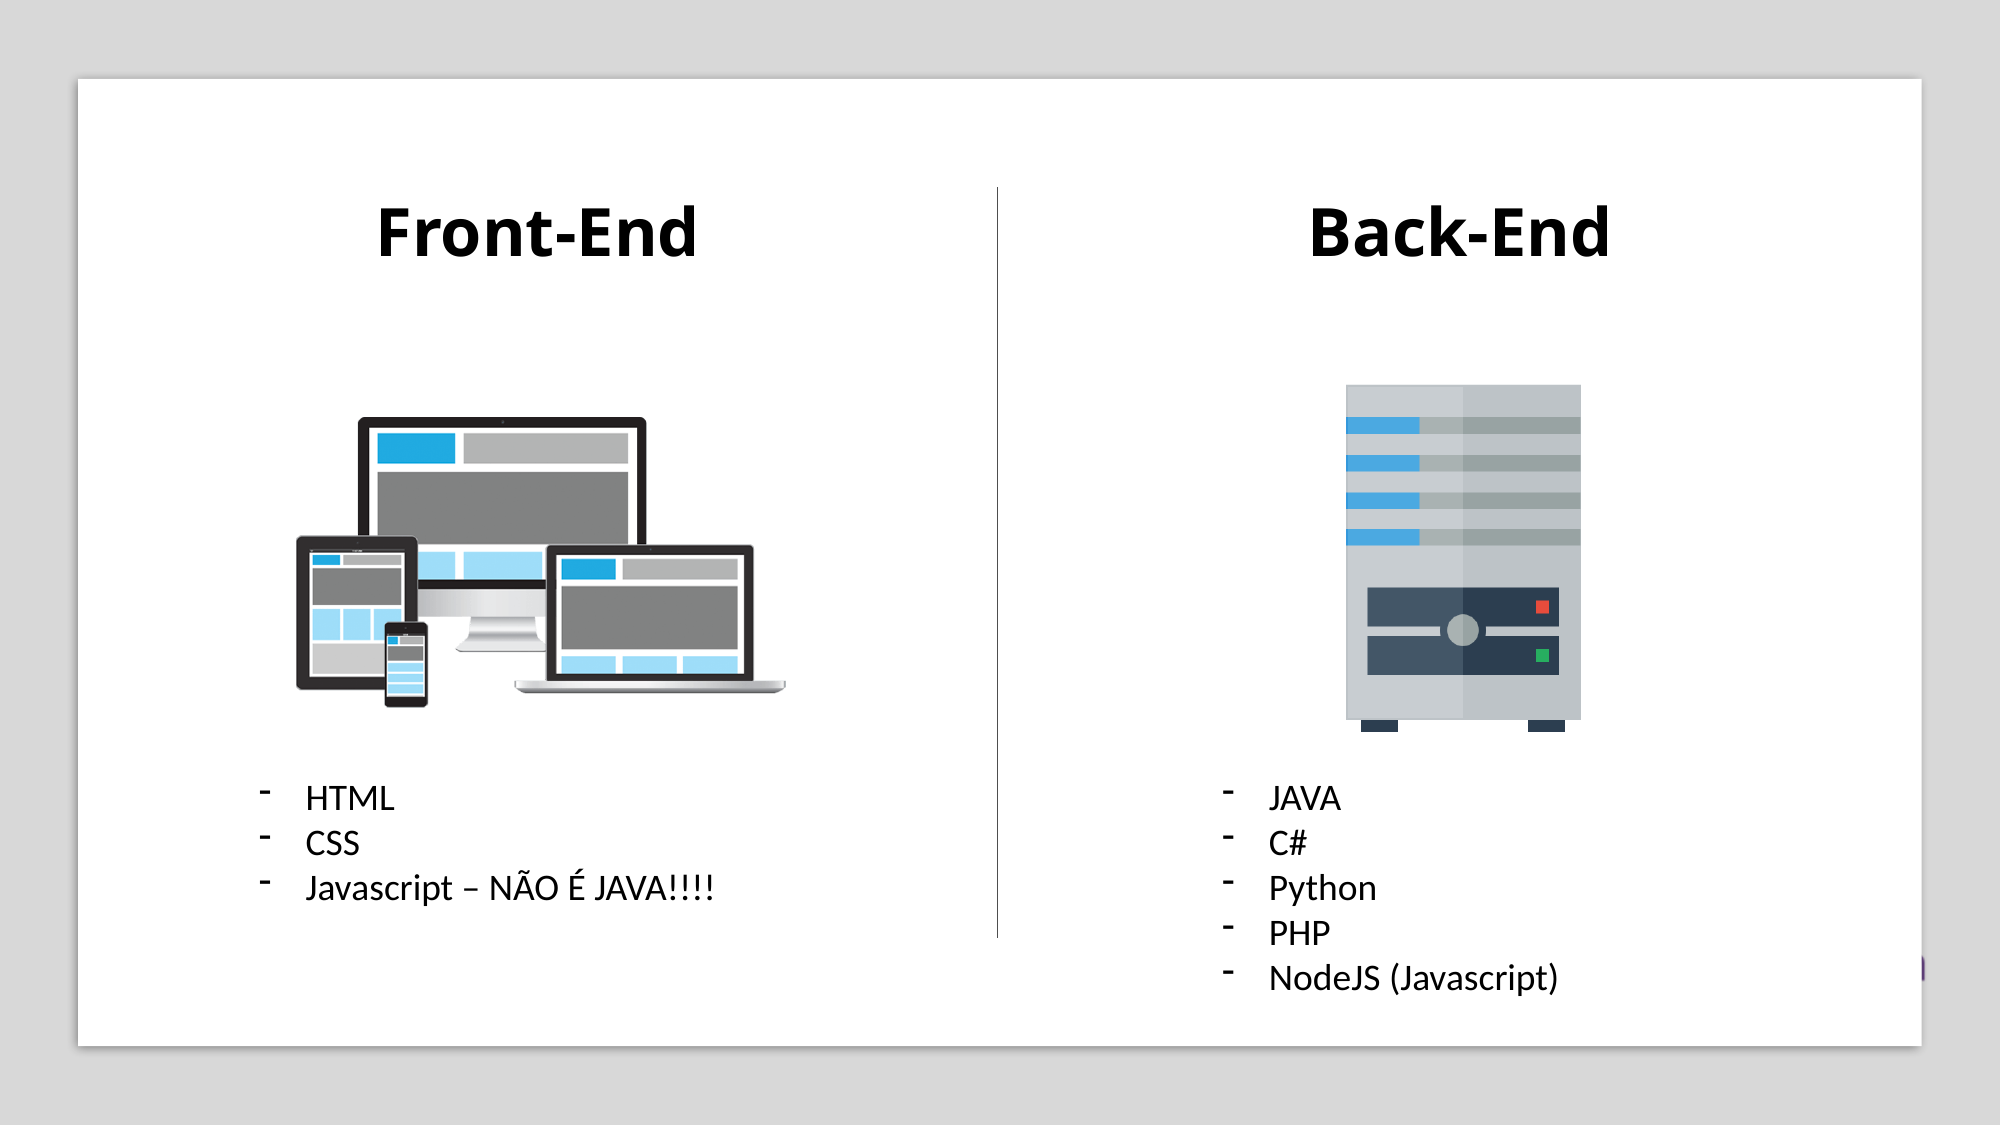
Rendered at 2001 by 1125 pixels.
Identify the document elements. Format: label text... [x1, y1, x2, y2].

text_box [77, 78, 1923, 1047]
text_box Front-End [289, 182, 786, 278]
picture [1275, 377, 1646, 748]
text_box JAVA C# Python PHP NodeJS (Javascript) [1207, 765, 1621, 1005]
picture [292, 415, 788, 710]
text_box HTML CSS Javascript – NÃO É JAVA!!!! [244, 765, 934, 915]
text_box Back-End [1212, 182, 1708, 278]
text_box [0, 0, 2000, 1125]
